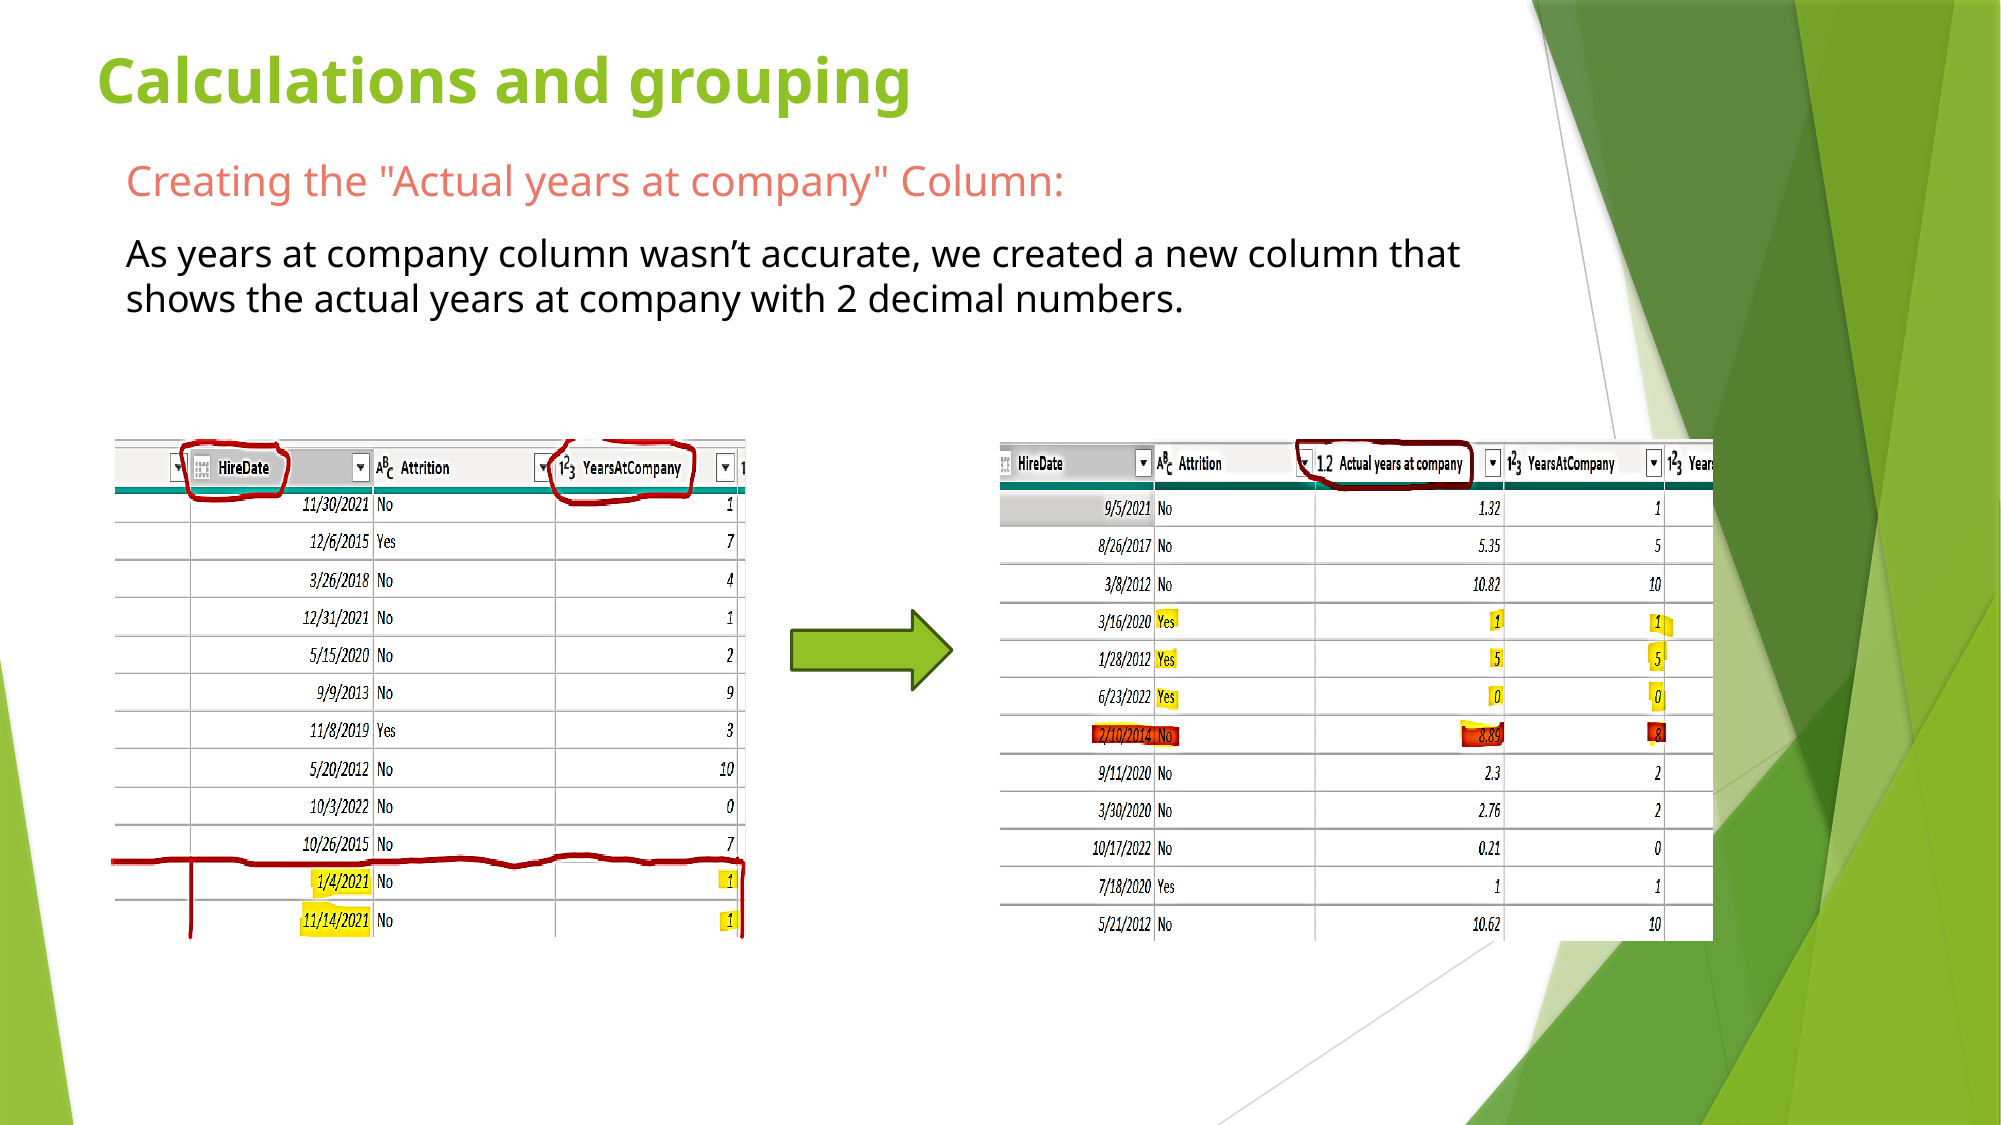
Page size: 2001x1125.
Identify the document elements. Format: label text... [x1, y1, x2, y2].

text_box As years at company column wasn’t accurate, we created a new column that shows the actual years at company with 2 decimal numbers. [111, 222, 1525, 328]
picture [999, 439, 1714, 941]
title Calculations and grouping [81, 33, 1761, 124]
picture [110, 439, 751, 941]
text_box [790, 609, 954, 692]
text_box Creating the "Actual years at company" Column: [111, 137, 1159, 209]
